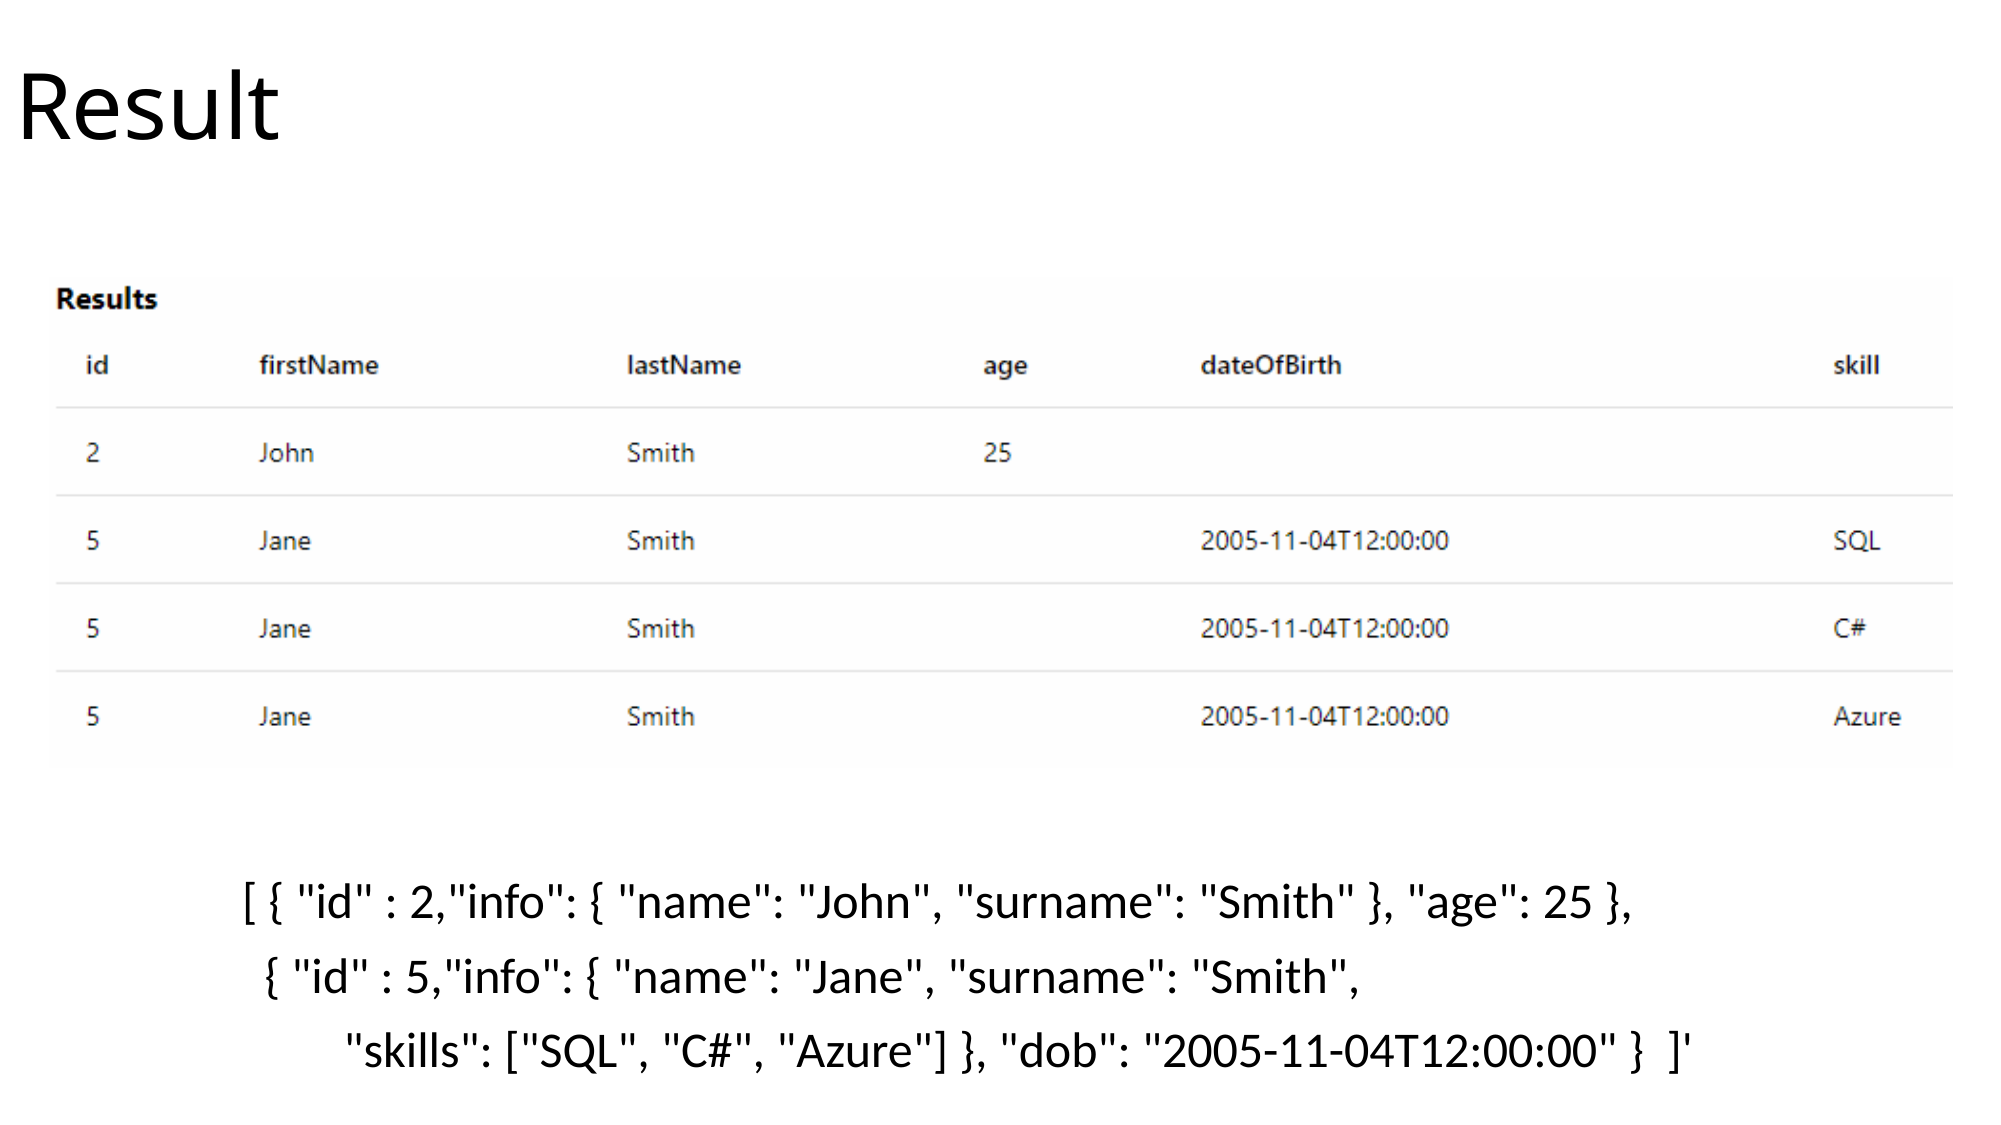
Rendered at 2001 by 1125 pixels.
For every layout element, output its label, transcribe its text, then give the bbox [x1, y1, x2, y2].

list [ { "id" : 2,"info": { "name": "John", "surname": "Smith" }, "age": 25 }, { "id" : 5,"info": { "name": "Jane", "surname": "Smith", "skills": ["SQL", "C#", "Azure"] }, "dob": "2005-11-04T12:00:00" } ]' [227, 867, 1732, 1066]
title Result [0, 1, 1725, 219]
picture [49, 277, 1953, 768]
